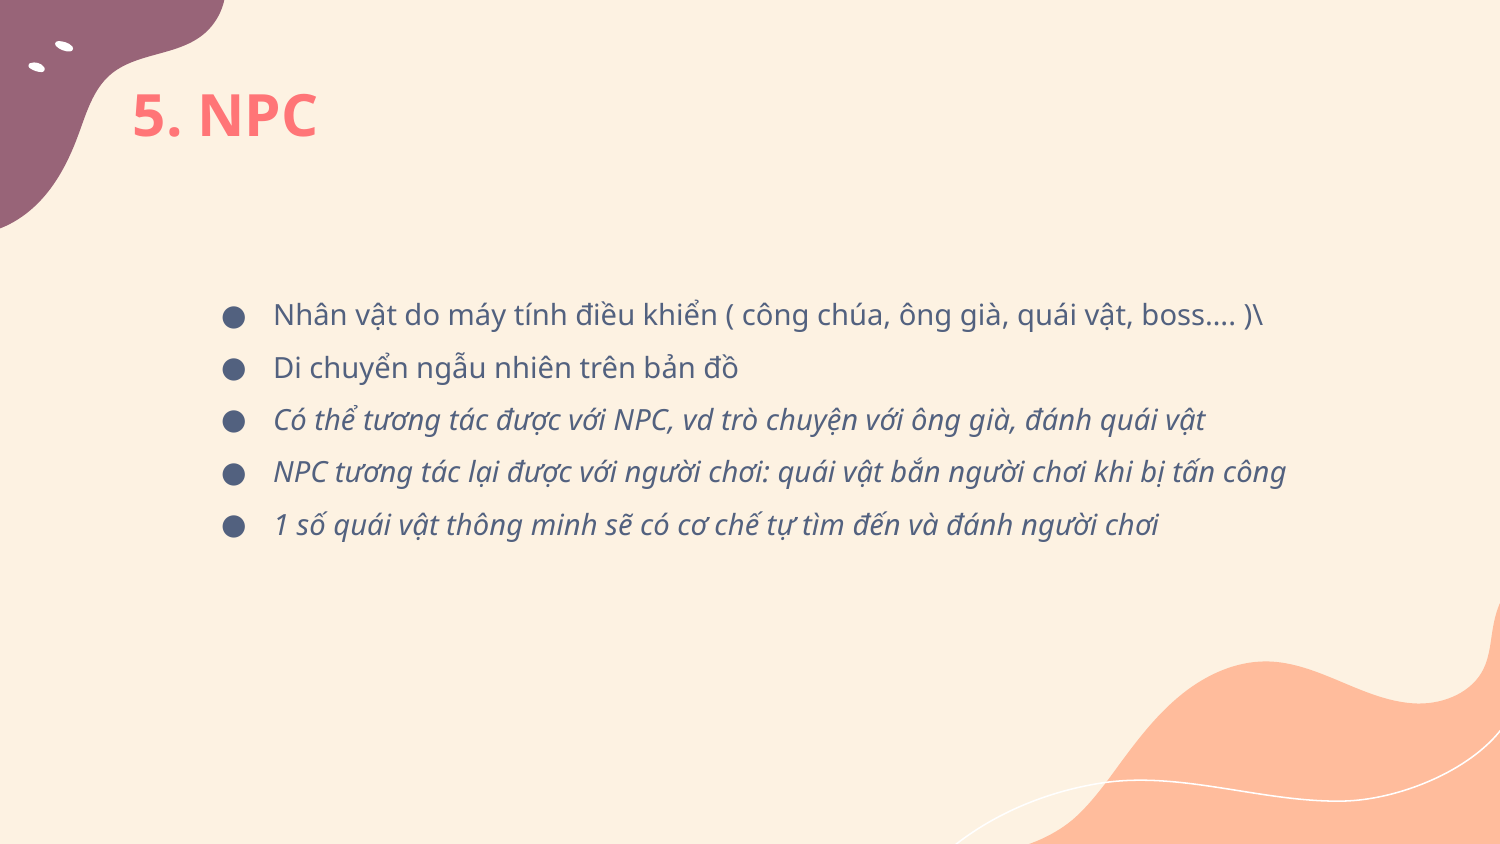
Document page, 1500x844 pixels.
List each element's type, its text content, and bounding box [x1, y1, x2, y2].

title 5. NPC [117, 63, 1383, 237]
list Nhân vật do máy tính điều khiển ( công chúa, ông già, quái vật, boss…. )\ Di chuyển ngẫu nhiên trên bản đồ Có thể tương tác được với NPC, vd trò chuyện với ông già, đánh quái vật NPC tương tác lại được với người chơi: quái vật bắn người chơi khi bị tấn công 1 số quái vật thông minh sẽ có cơ chế tự tìm đến và đánh người chơi [183, 263, 1317, 756]
